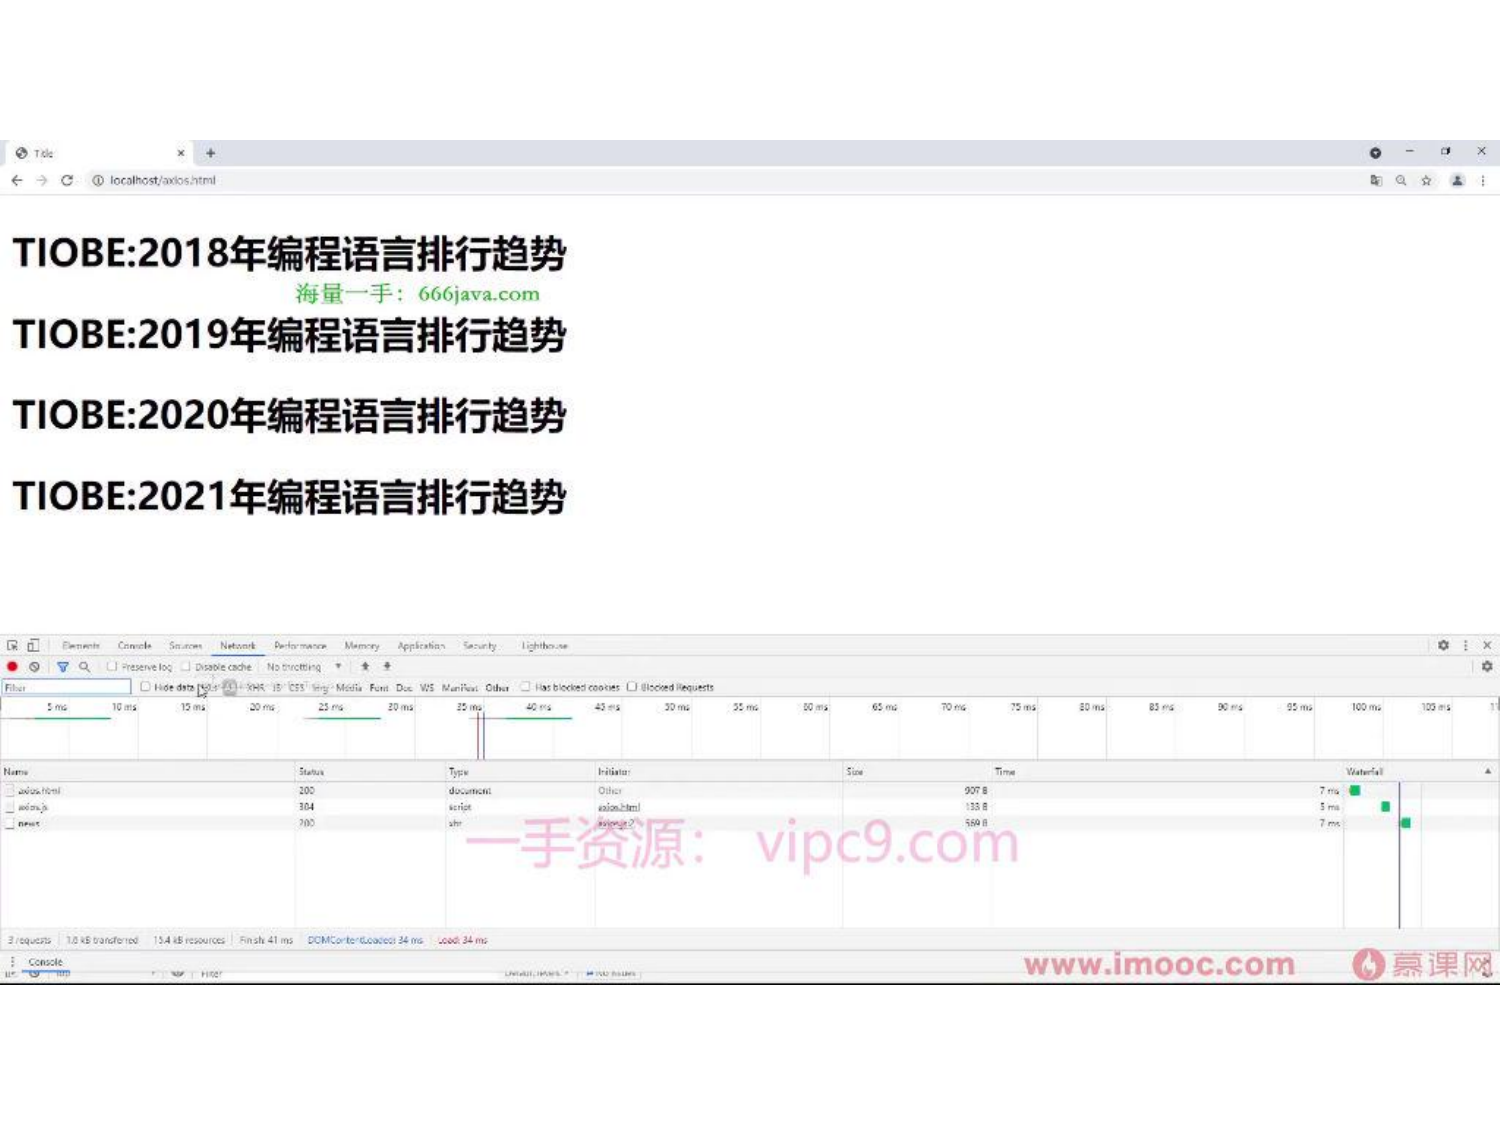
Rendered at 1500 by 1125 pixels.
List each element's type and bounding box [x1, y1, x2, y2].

picture [0, 140, 1500, 985]
